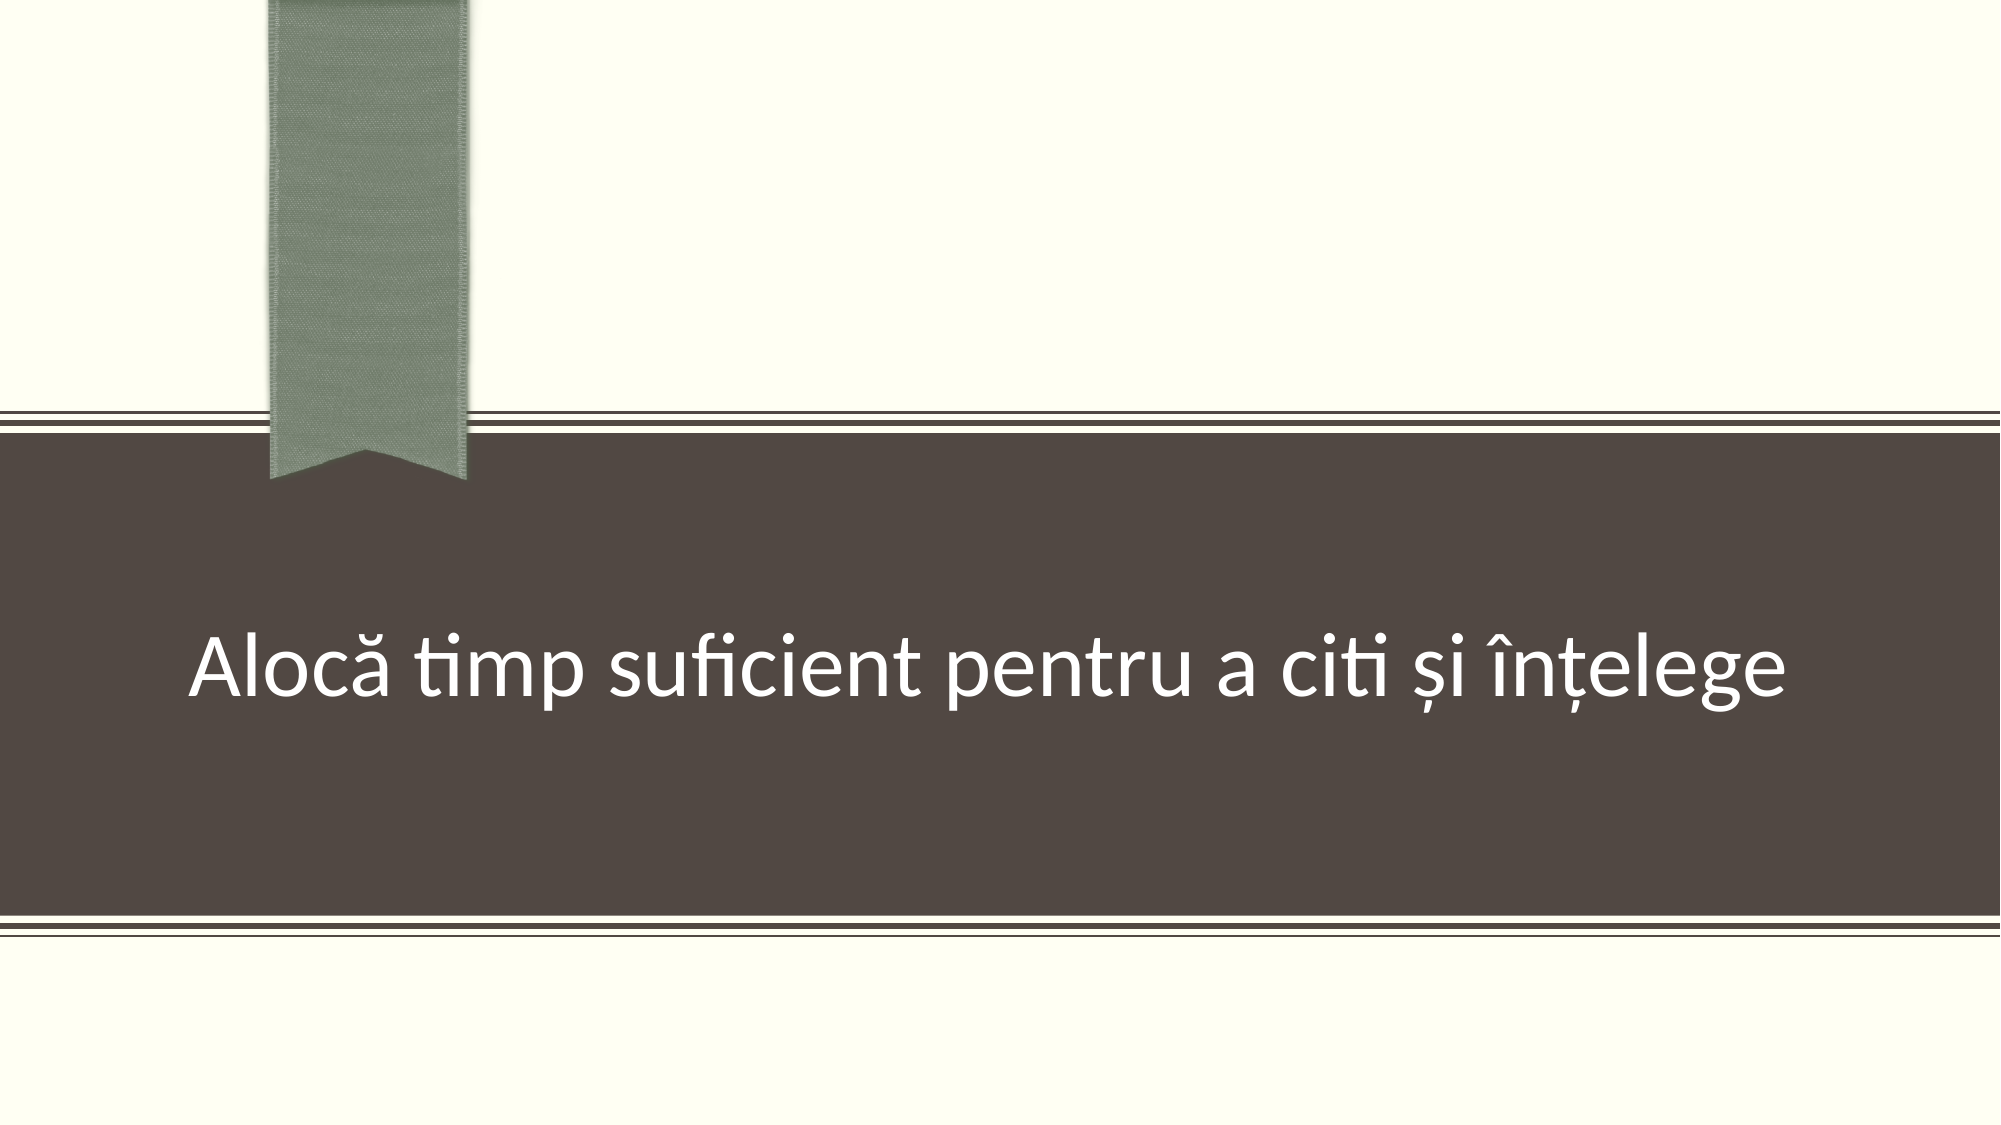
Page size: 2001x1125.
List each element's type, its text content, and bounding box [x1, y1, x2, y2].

title Alocă timp suficient pentru a citi și înțelege [0, 529, 2000, 806]
